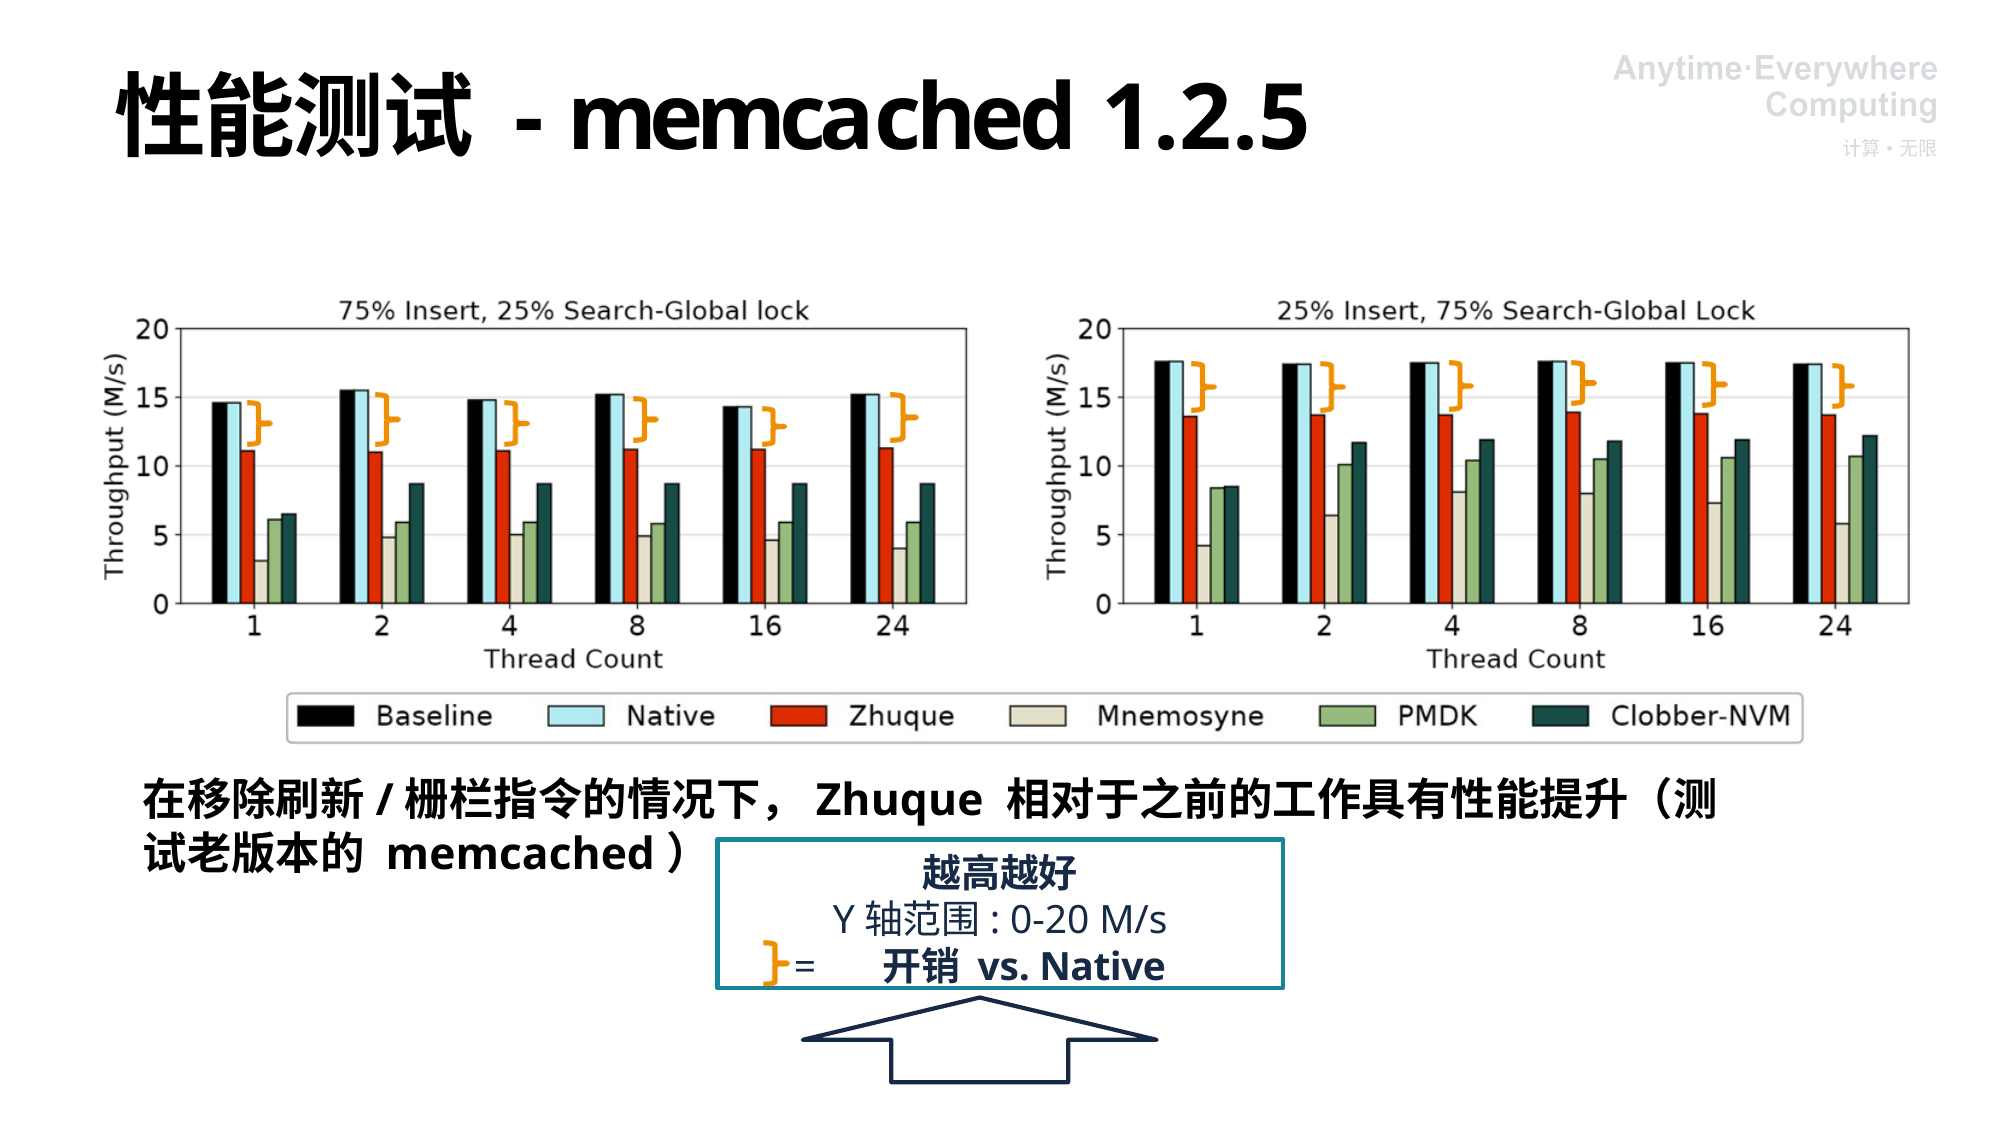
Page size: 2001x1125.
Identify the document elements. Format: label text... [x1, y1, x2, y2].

text_box 越高越好 Y轴范围: 0-20 M/s = 开销 vs. Native [717, 839, 1283, 989]
text_box 在移除刷新/栅栏指令的情况下，Zhuque 相对于之前的工作具有性能提升（测试老版本的 memcached） [140, 768, 1736, 878]
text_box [103, 299, 1911, 669]
text_box 性能测试 - memcached 1.2.5 [112, 54, 1489, 168]
text_box [717, 989, 1283, 1088]
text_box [760, 941, 1160, 1085]
picture [285, 691, 1805, 745]
picture [1613, 55, 1937, 157]
